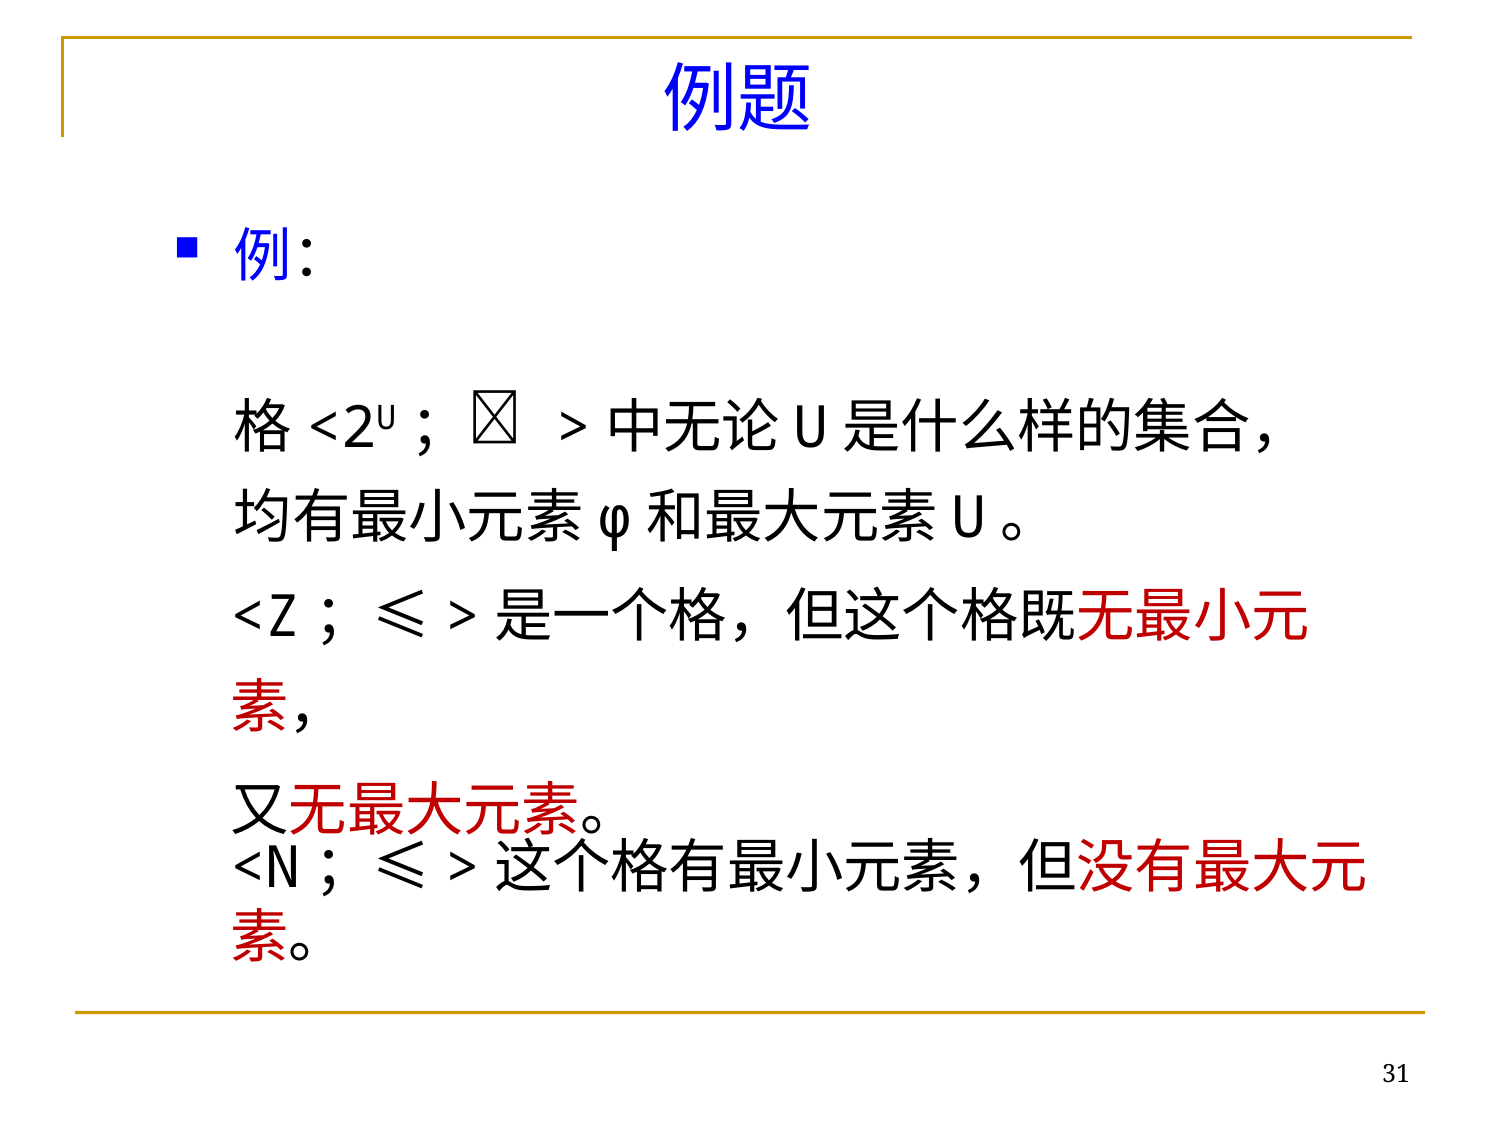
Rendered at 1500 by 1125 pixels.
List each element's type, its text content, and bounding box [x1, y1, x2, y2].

text_box <Z；≤>是一个格，但这个格既无最小元素， 又无最大元素。 [215, 549, 1421, 850]
text_box <N；≤>这个格有最小元素，但没有最大元素。 [215, 822, 1416, 977]
text_box 例题 [87, 42, 1388, 148]
slide_number 31 [1074, 1023, 1426, 1100]
text_box 例： 格<2U； >中无论U是什么样的集合，均有最小元素φ和最大元素U。 [159, 196, 1353, 557]
